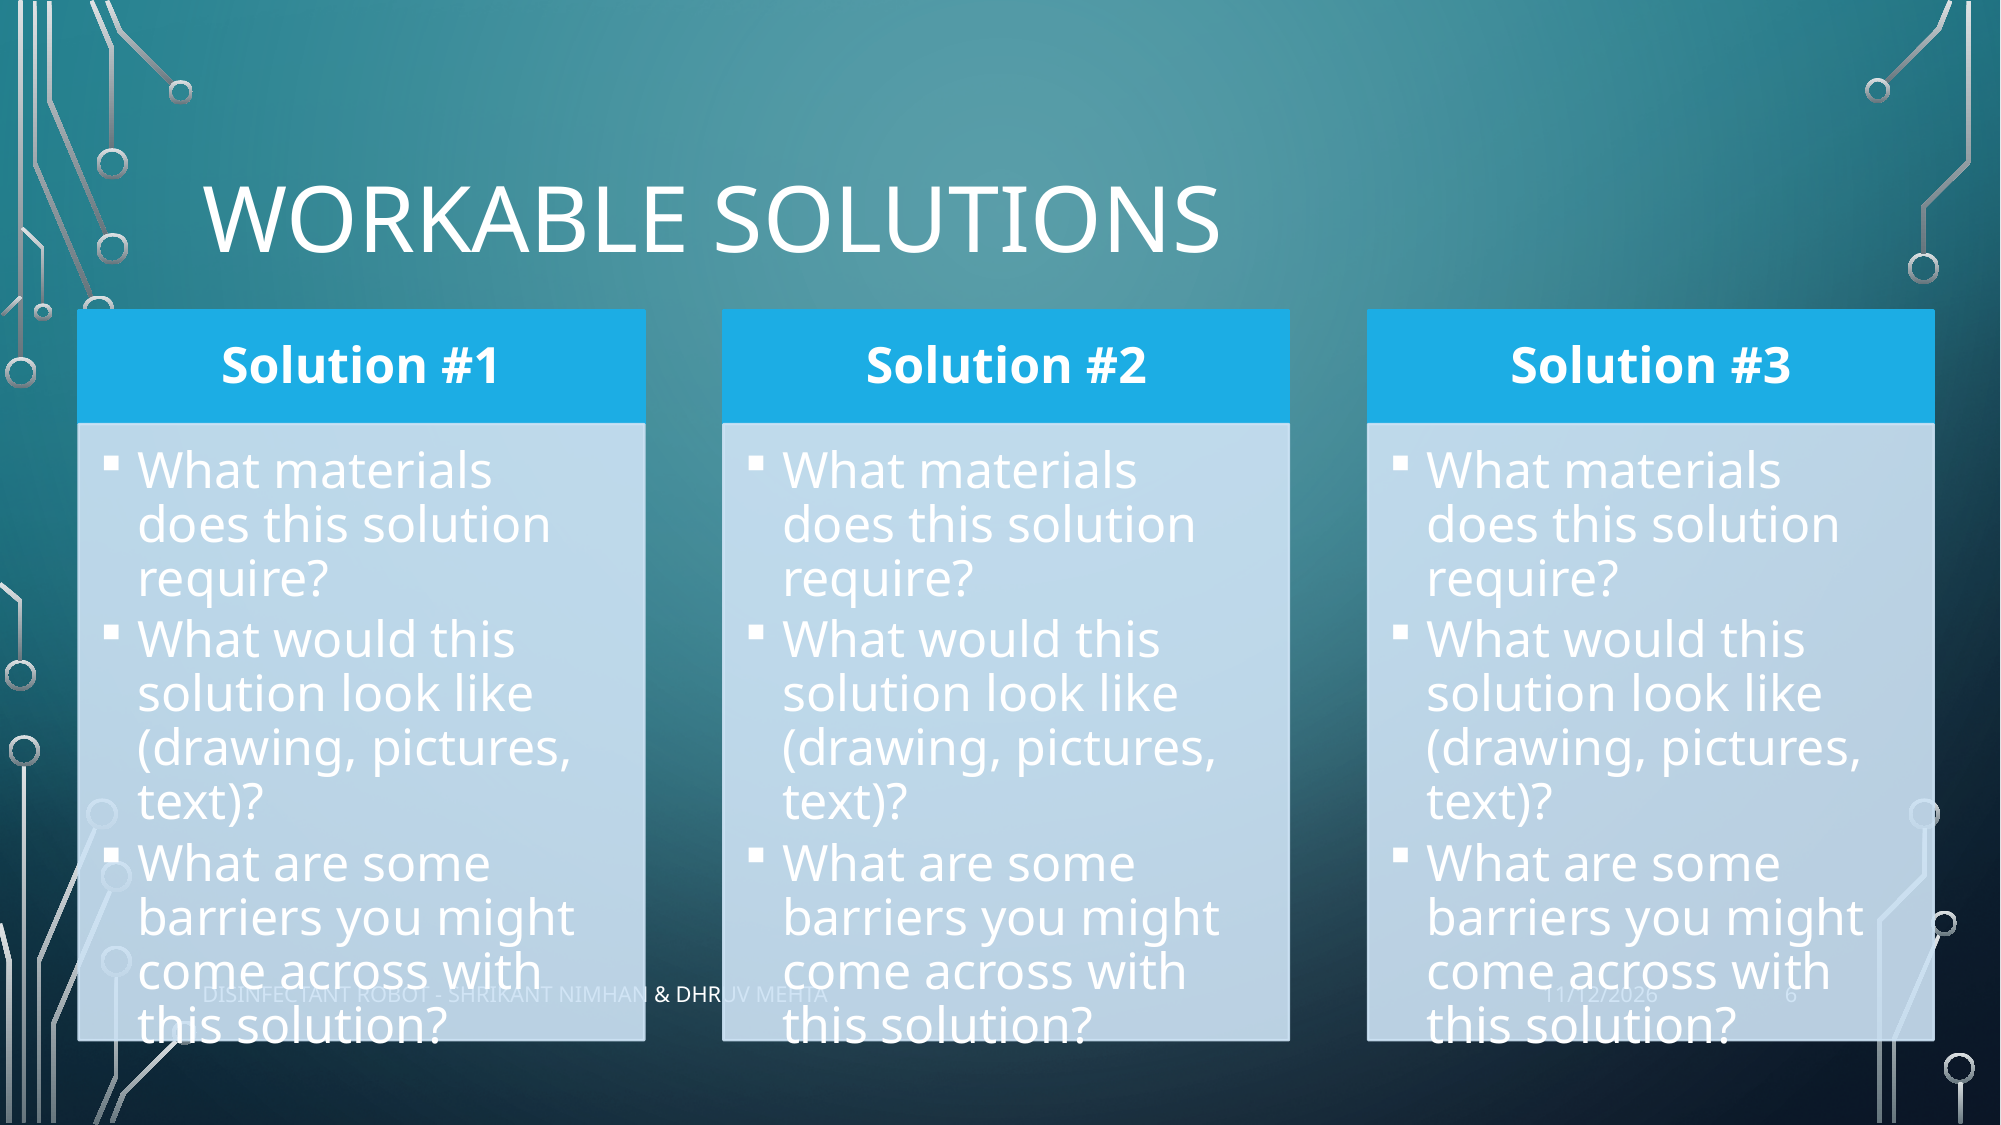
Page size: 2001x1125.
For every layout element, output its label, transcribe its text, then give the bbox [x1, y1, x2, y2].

title Workable Solutions [187, 101, 1813, 306]
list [77, 306, 1935, 1045]
